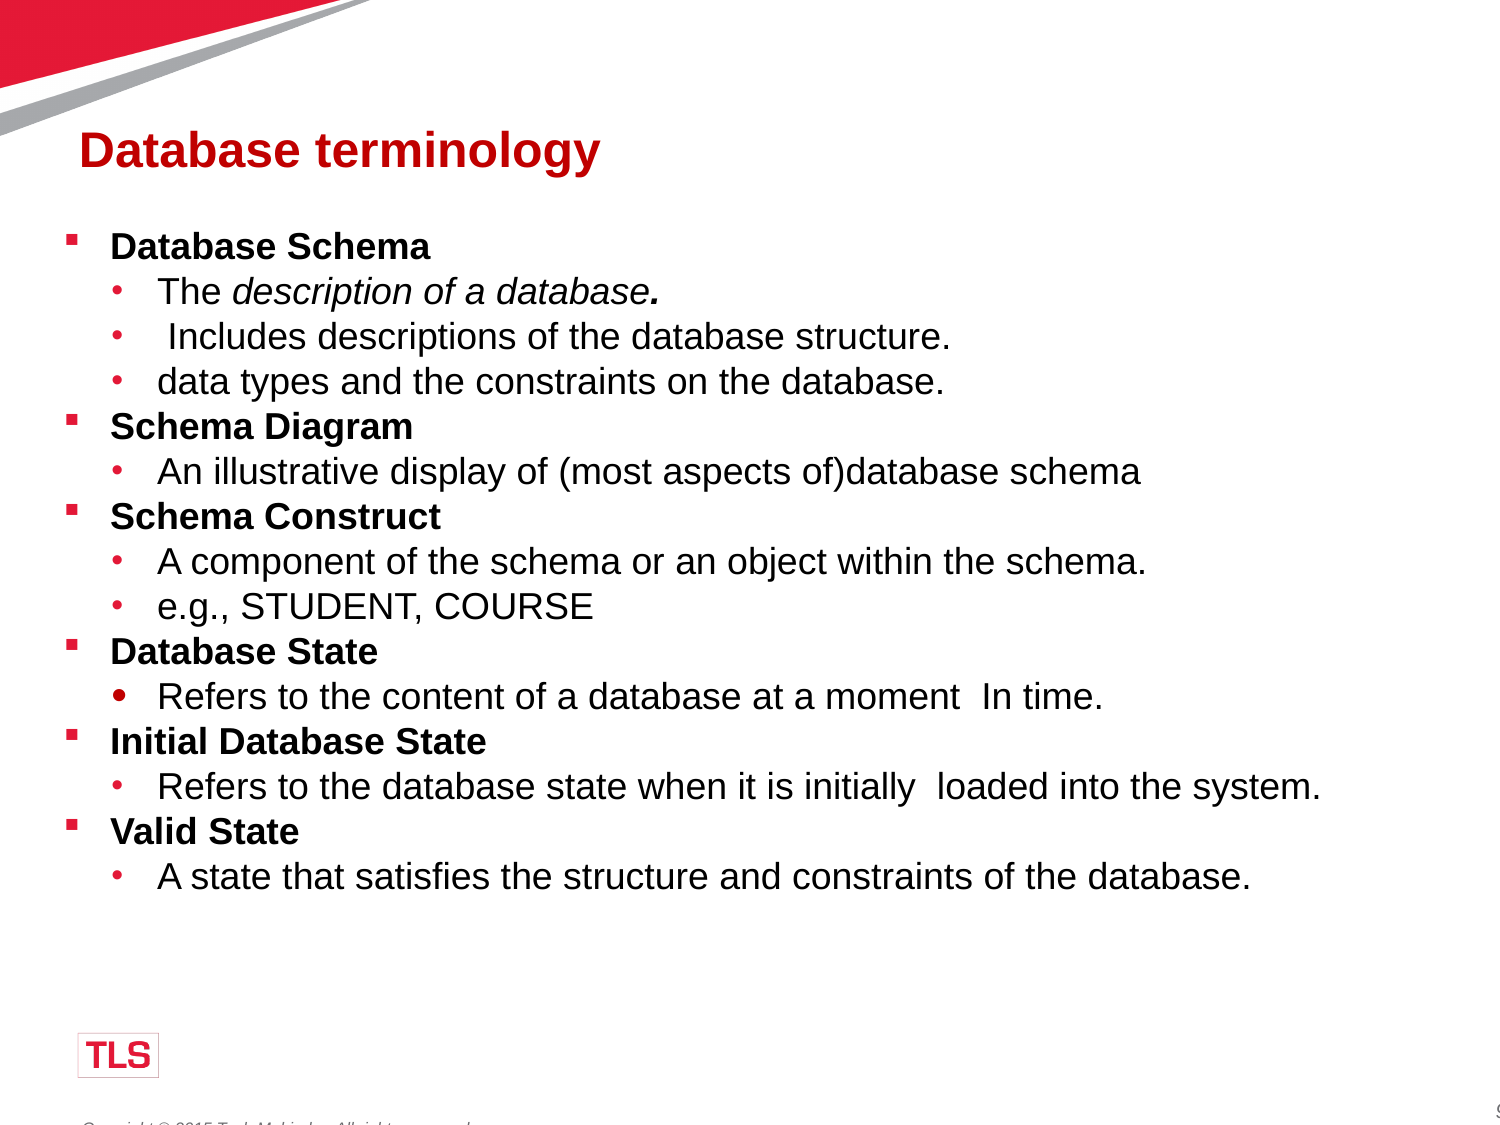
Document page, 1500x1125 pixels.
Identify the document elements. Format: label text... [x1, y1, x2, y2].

picture [64, 1023, 172, 1097]
picture [0, 0, 373, 136]
list Database Schema The description of a database. Includes descriptions of the database structure. data types and the constraints on the database. Schema Diagram An illustrative display of (most aspects of)database schema Schema Construct A component of the schema or an object within the schema. e.g., STUDENT, COURSE Database State Refers to the content of a database at a moment In time. Initial Database State Refers to the database state when it is initially loaded into the system. Valid State A state that satisfies the structure and constraints of the database. [62, 222, 1413, 950]
text_box Schema [75, 87, 1300, 153]
title Database terminology [78, 117, 1429, 179]
text_box . [87, 212, 1425, 278]
